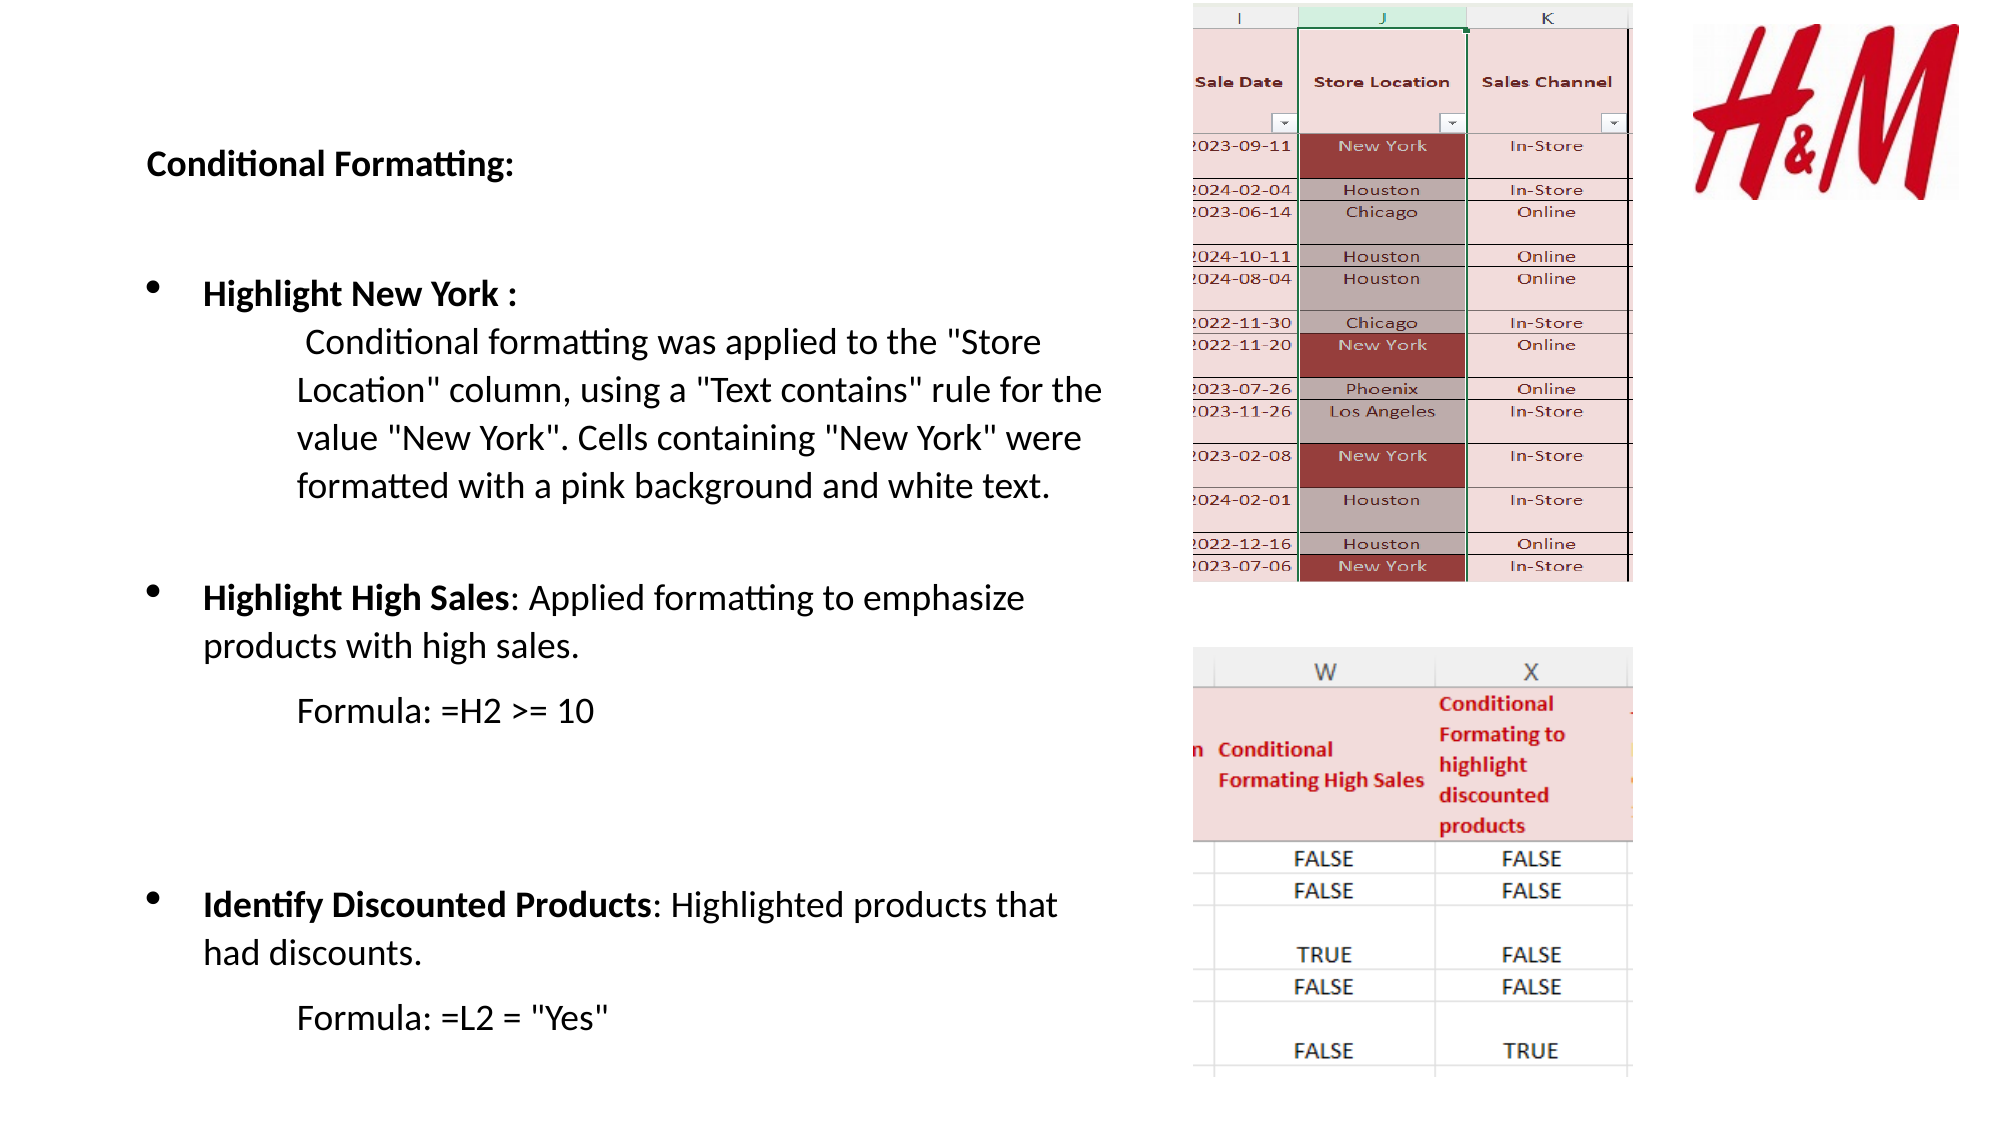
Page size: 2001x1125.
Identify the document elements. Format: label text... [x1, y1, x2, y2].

picture [1193, 647, 1633, 1077]
picture [1193, 3, 1633, 582]
text_box Conditional Formatting: Highlight New York : Conditional formatting was applied to the "Store Location" column, using a "Text contains" rule for the value "New York". Cells containing "New York" were formatted with a pink background and white text. [132, 128, 1133, 562]
text_box Highlight High Sales: Applied formatting to emphasize products with high sales. Formula: =H2 >= 10 Identify Discounted Products: Highlighted products that had discounts. Formula: =L2 = "Yes" [132, 562, 1133, 1046]
picture [1693, 24, 1960, 200]
